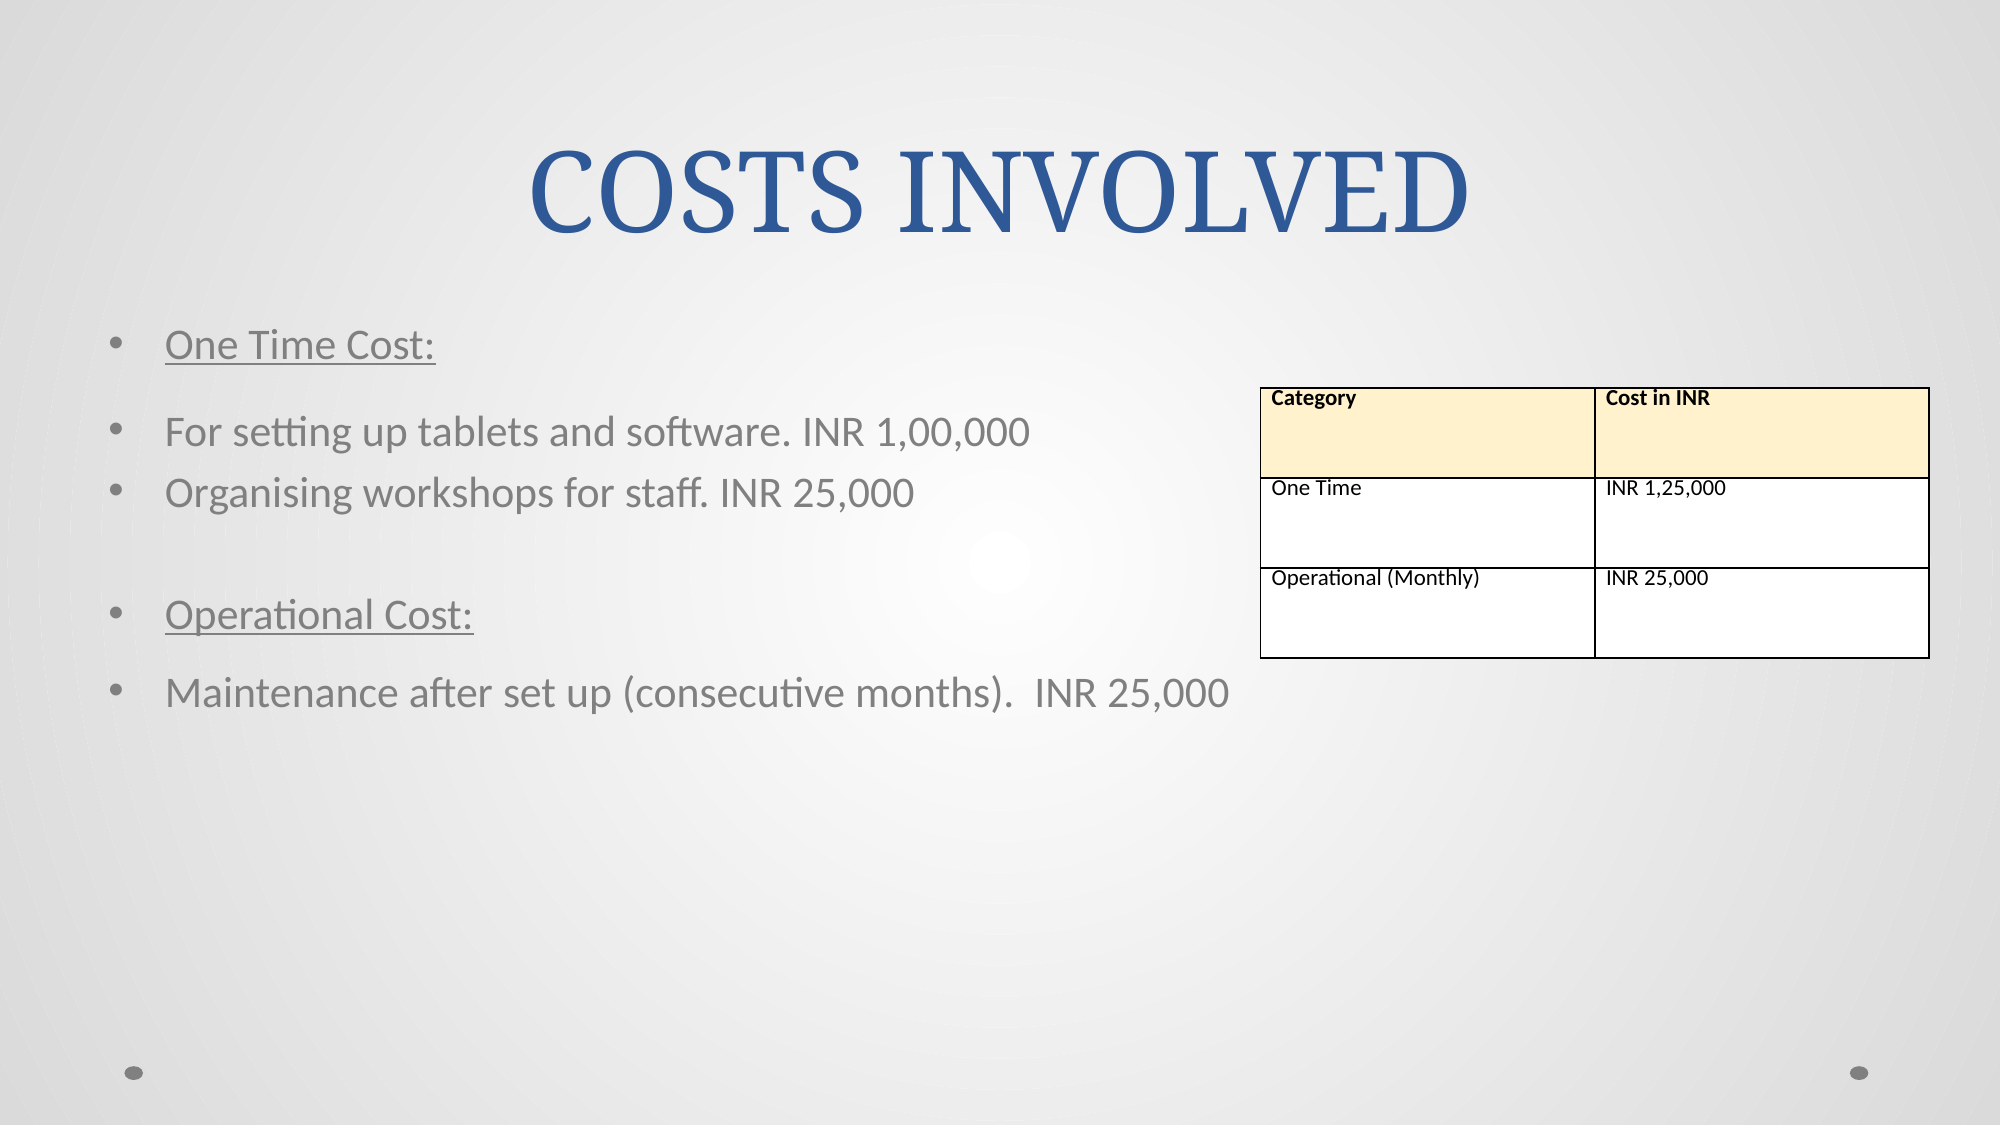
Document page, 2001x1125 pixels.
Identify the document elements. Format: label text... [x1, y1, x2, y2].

table_cell INR 1,25,000 [1596, 479, 1928, 567]
table_header Category [1261, 389, 1594, 477]
table_cell One Time [1261, 479, 1594, 567]
list One Time Cost: For setting up tablets and software. INR 1,00,000 Organising workshops for staff. INR 25,000 Operational Cost: Maintenance after set up (consecutive months). INR 25,000 [93, 308, 1894, 1051]
table_cell Operational (Monthly) [1261, 569, 1594, 657]
table_header Cost in INR [1596, 389, 1928, 477]
table_cell INR 25,000 [1596, 569, 1928, 657]
title COSTS INVOLVED [99, 0, 1900, 263]
